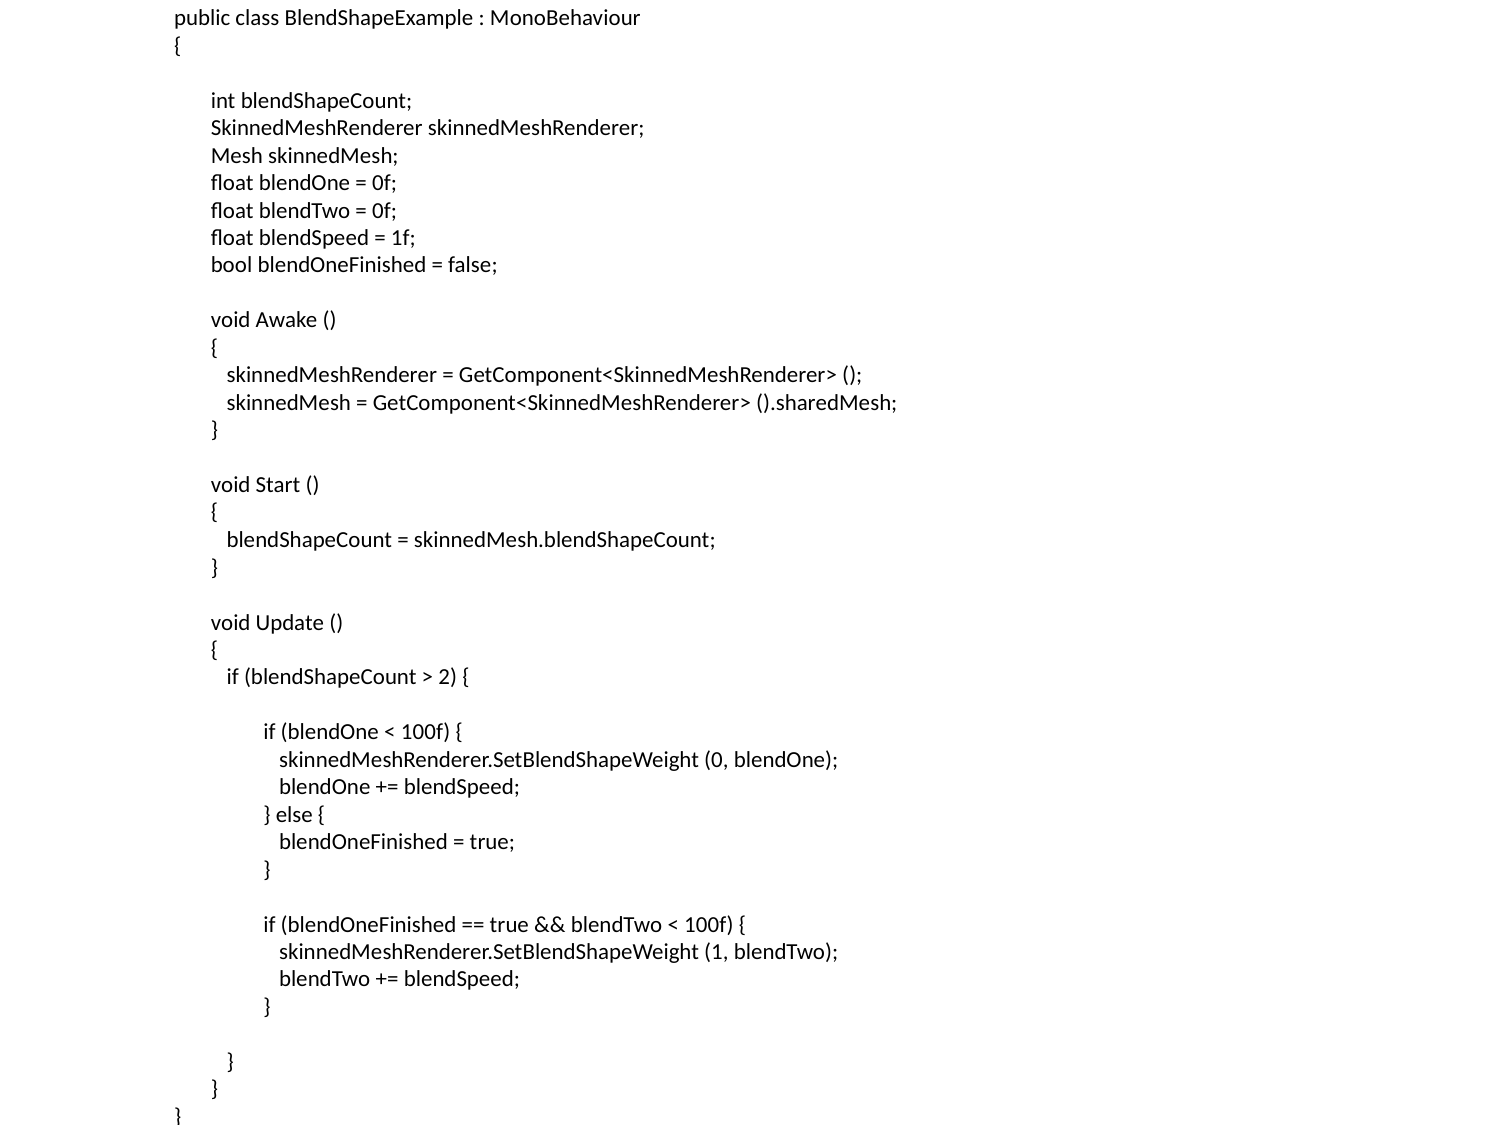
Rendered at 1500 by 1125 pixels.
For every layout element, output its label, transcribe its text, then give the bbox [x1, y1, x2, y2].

text_box public class BlendShapeExample : MonoBehaviour { int blendShapeCount; SkinnedMeshRenderer skinnedMeshRenderer; Mesh skinnedMesh; float blendOne = 0f; float blendTwo = 0f; float blendSpeed = 1f; bool blendOneFinished = false; void Awake () { skinnedMeshRenderer = GetComponent<SkinnedMeshRenderer> (); skinnedMesh = GetComponent<SkinnedMeshRenderer> ().sharedMesh; } void Start () { blendShapeCount = skinnedMesh.blendShapeCount; } void Update () { if (blendShapeCount > 2) { if (blendOne < 100f) { skinnedMeshRenderer.SetBlendShapeWeight (0, blendOne); blendOne += blendSpeed; } else { blendOneFinished = true; } if (blendOneFinished == true && blendTwo < 100f) { skinnedMeshRenderer.SetBlendShapeWeight (1, blendTwo); blendTwo += blendSpeed; } } } } [159, 0, 1500, 1125]
